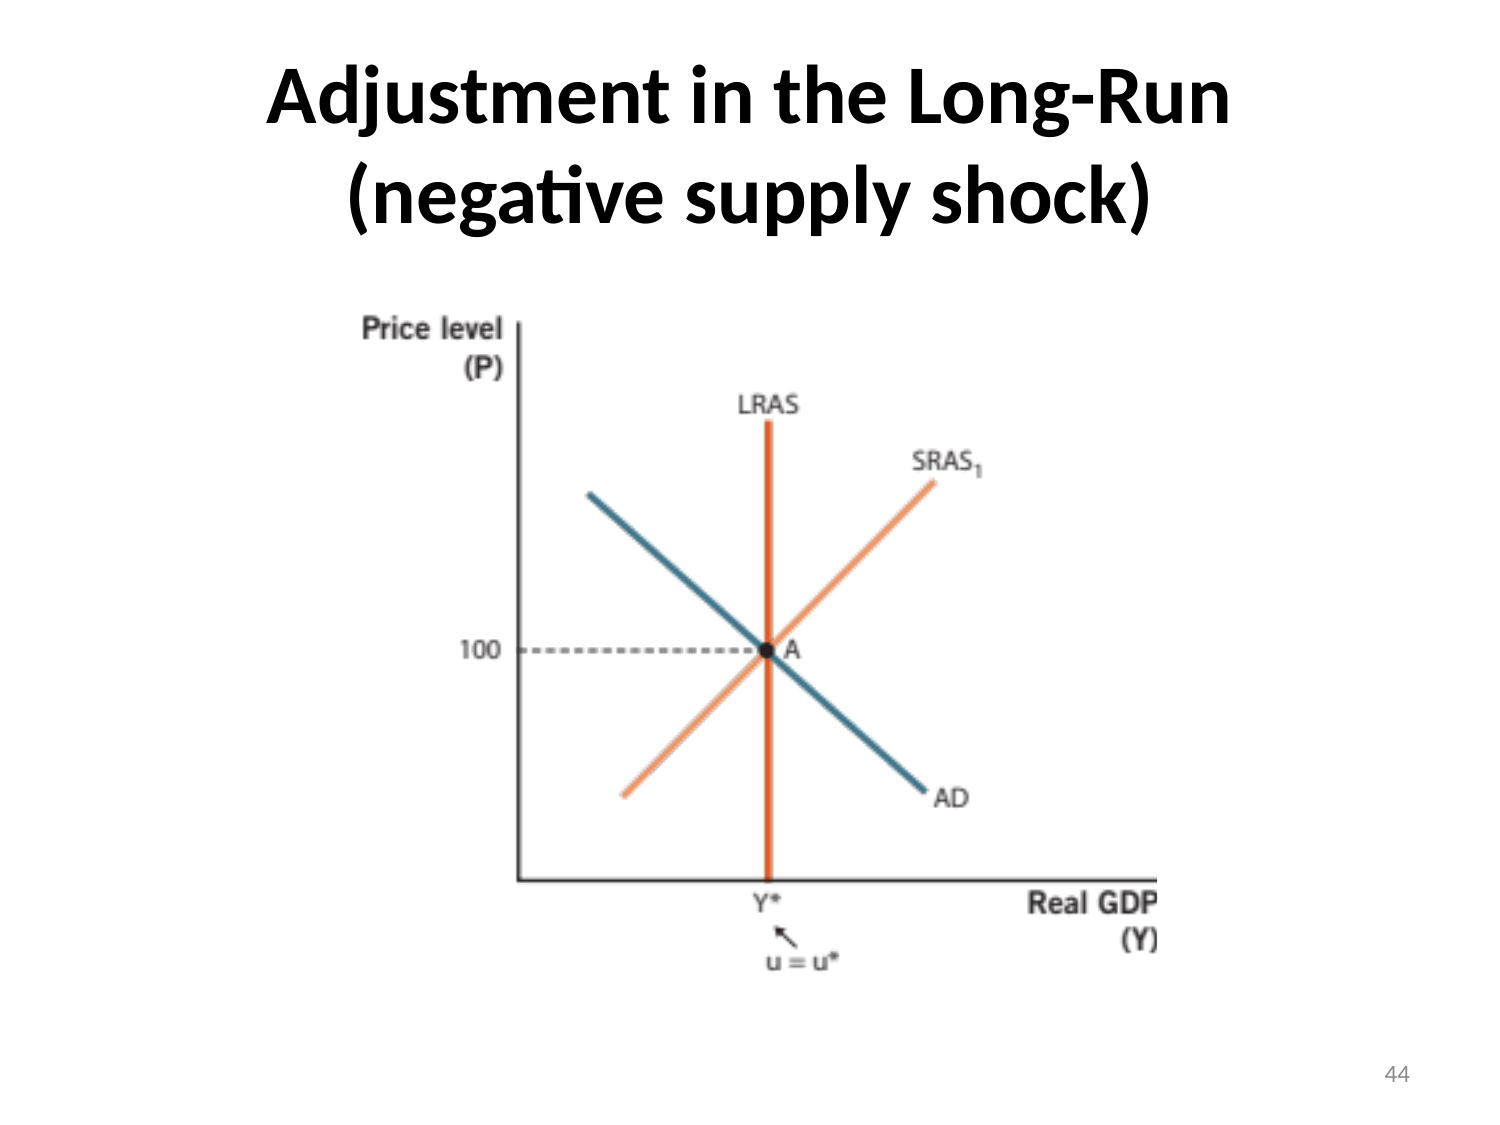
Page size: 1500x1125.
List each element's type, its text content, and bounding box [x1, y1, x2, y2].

picture [362, 310, 1158, 975]
title Adjustment in the Long-Run (negative supply shock) [75, 45, 1425, 235]
slide_number 44 [1074, 1042, 1425, 1103]
